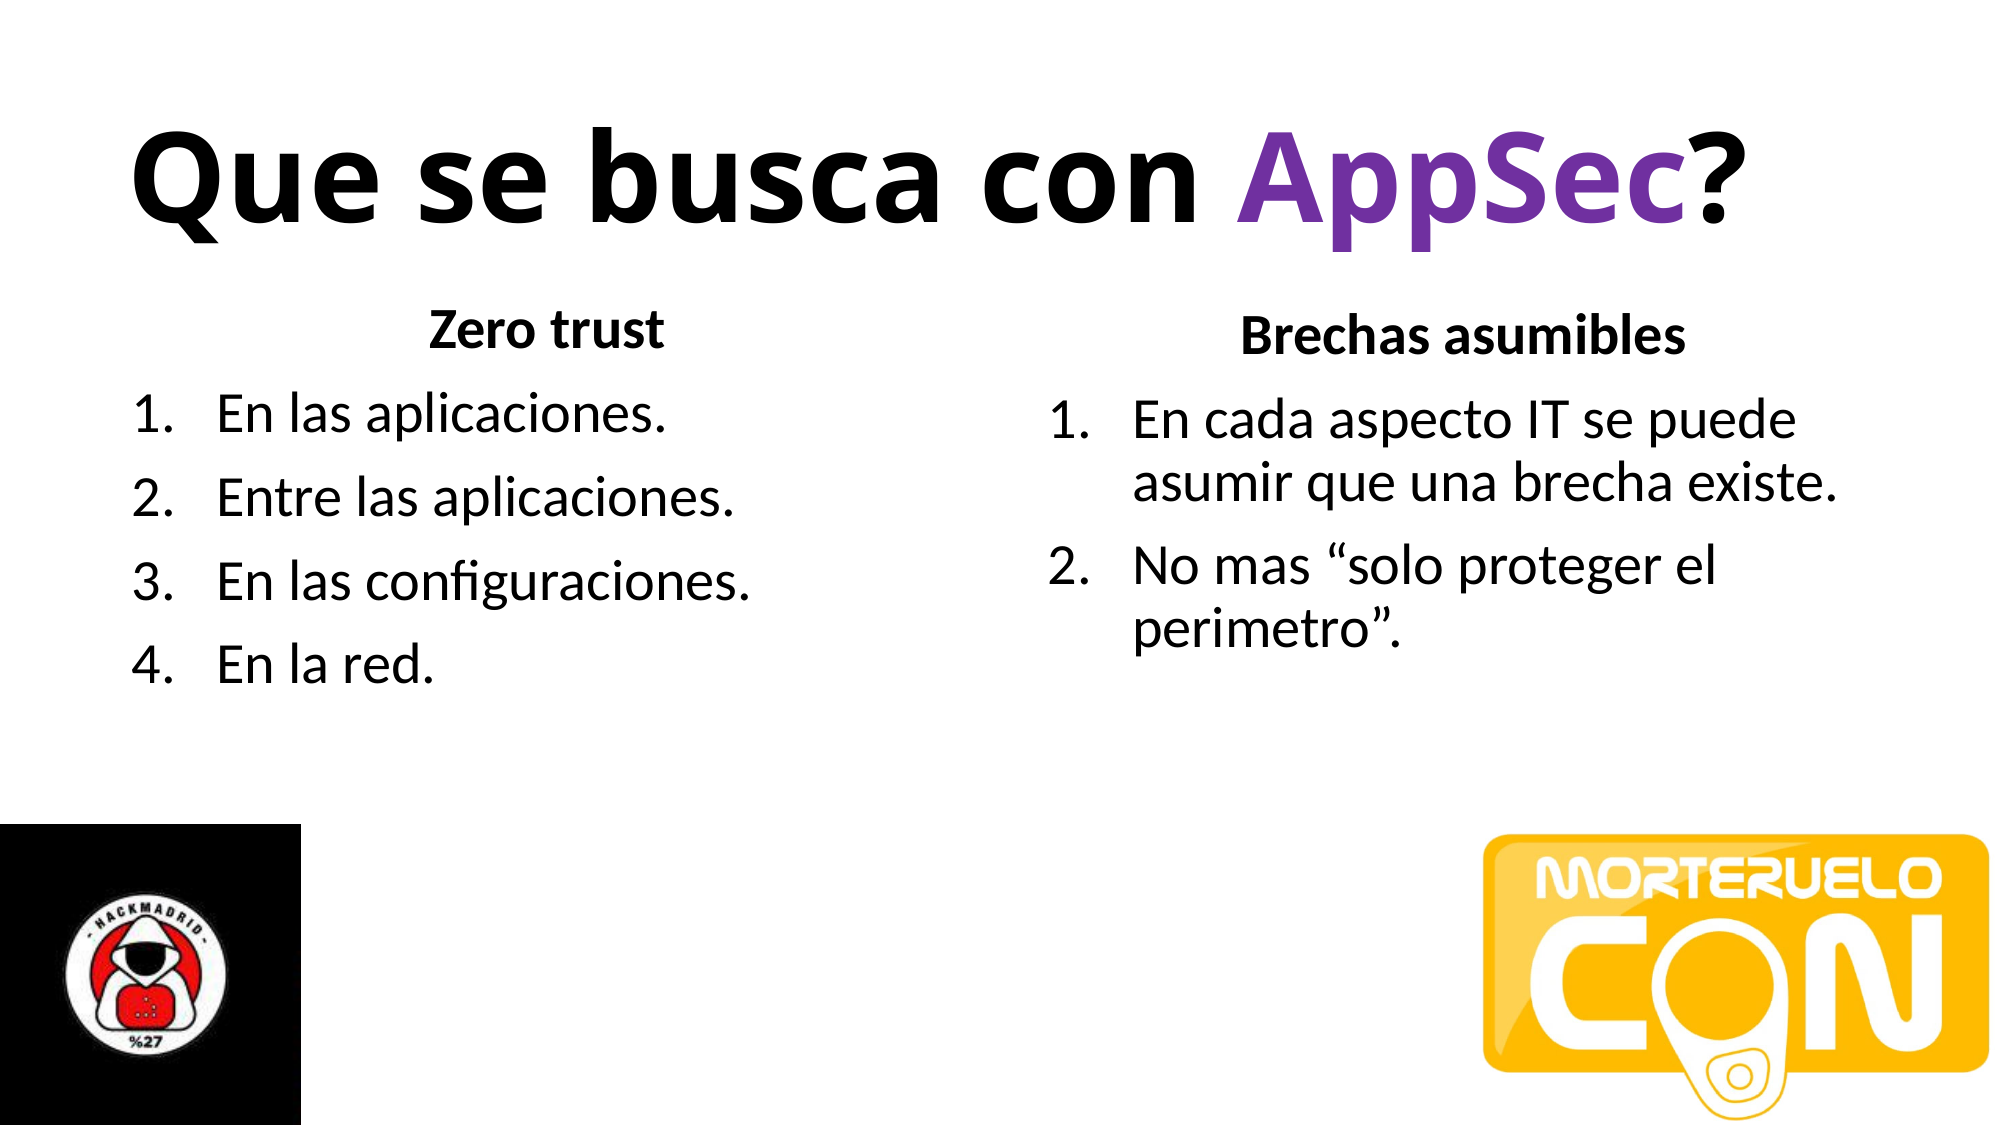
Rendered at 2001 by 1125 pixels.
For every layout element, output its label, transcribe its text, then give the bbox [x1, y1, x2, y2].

title Que se busca con AppSec? [75, 73, 1801, 292]
picture [0, 824, 301, 1125]
text_box Brechas asumibles En cada aspecto IT se puede asumir que una brecha existe. No mas “solo proteger el perimetro”. [1032, 296, 1895, 831]
list Zero trust En las aplicaciones. Entre las aplicaciones. En las configuraciones. En la red. [116, 291, 979, 825]
picture [1474, 827, 2000, 1125]
